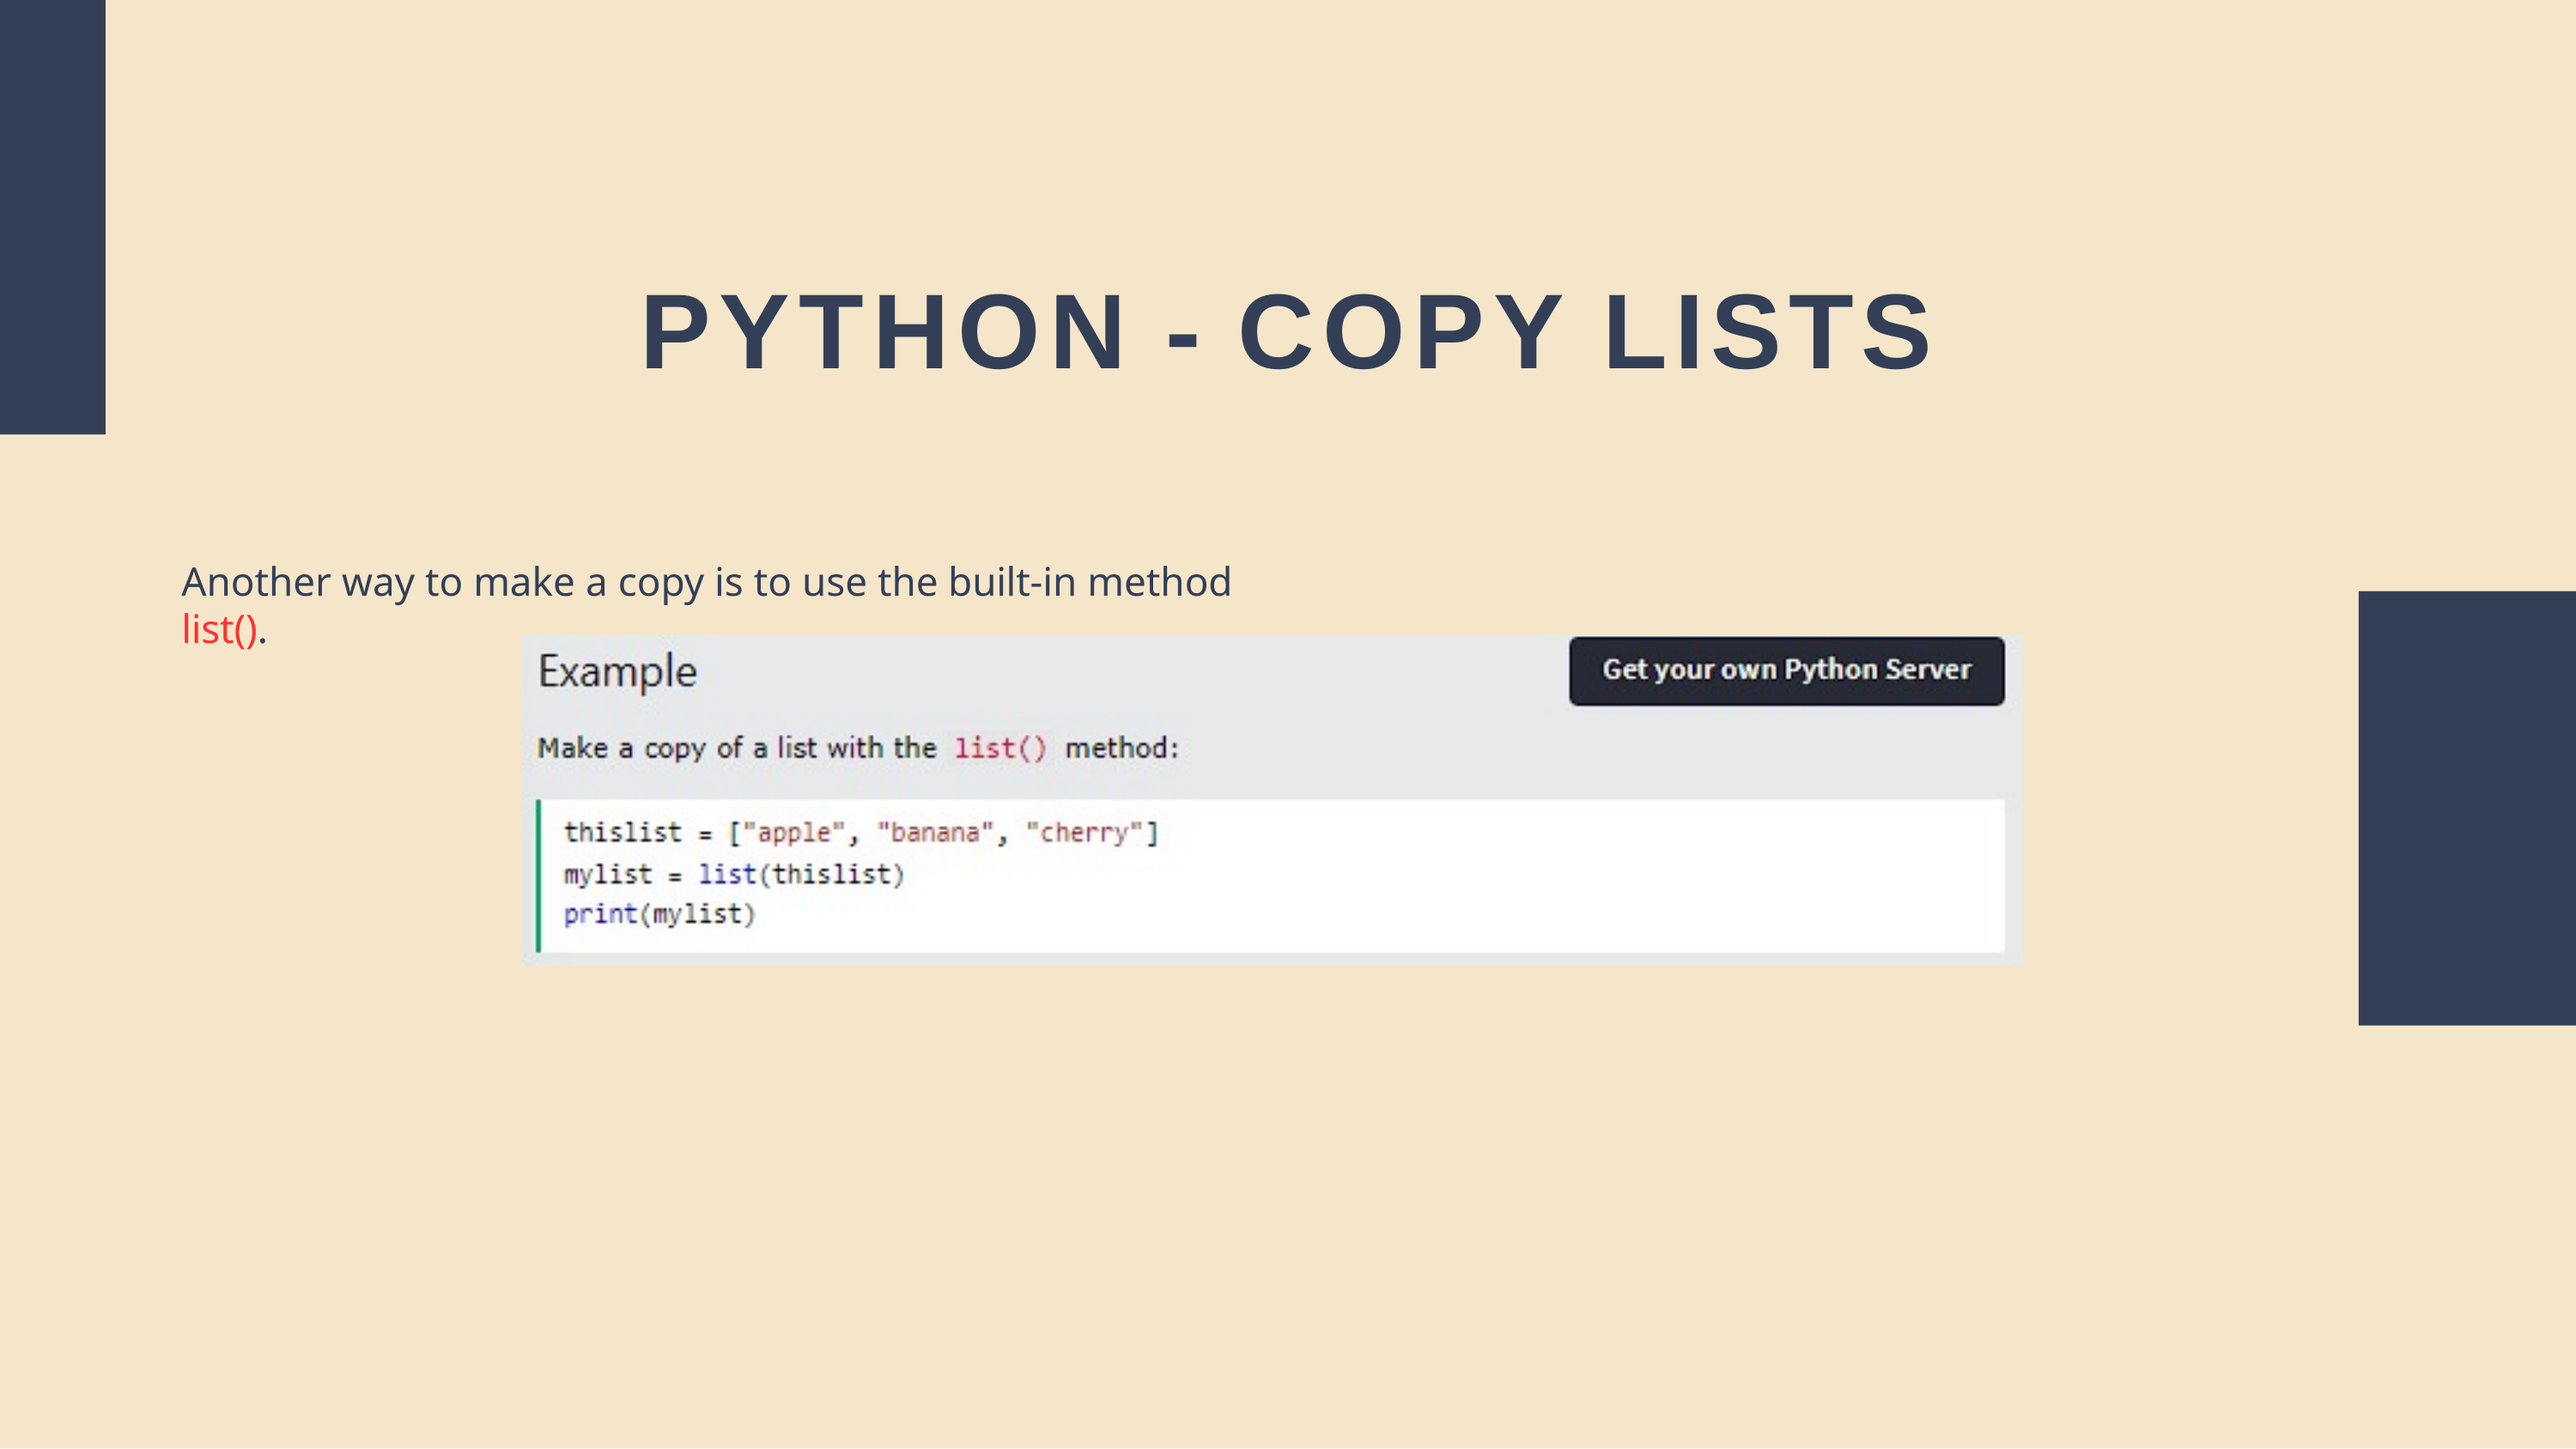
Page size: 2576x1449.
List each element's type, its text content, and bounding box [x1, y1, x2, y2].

picture [522, 635, 2023, 967]
title PYTHON - COPY LISTS [241, 124, 2281, 505]
text_box Another way to make a copy is to use the built-in method list(). [179, 555, 1271, 652]
text_box [0, 0, 106, 435]
